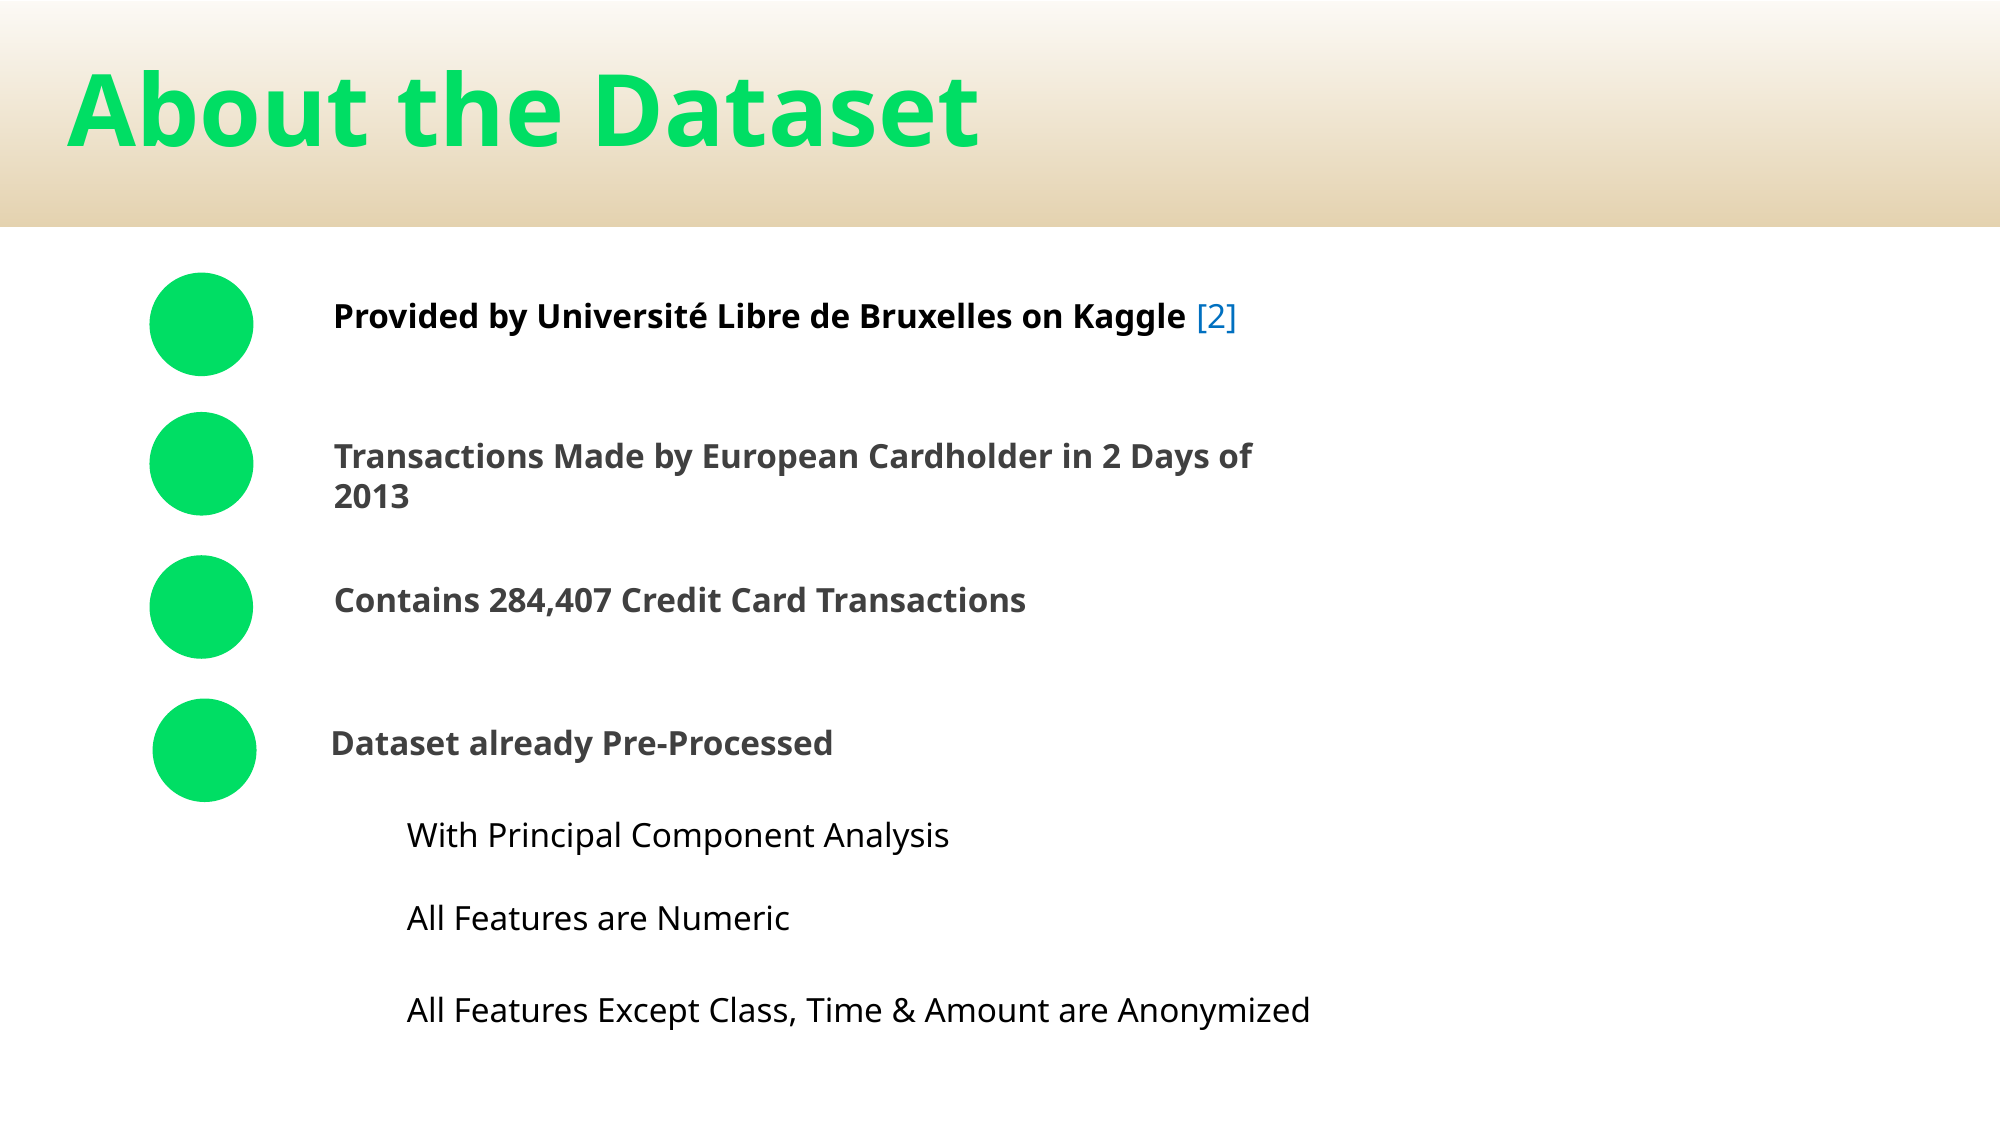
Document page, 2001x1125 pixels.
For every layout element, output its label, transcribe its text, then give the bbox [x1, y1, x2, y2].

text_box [152, 698, 1130, 803]
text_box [149, 272, 1254, 377]
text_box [149, 411, 1349, 516]
text_box All Features Except Class, Time & Amount are Anonymized [392, 981, 1395, 1037]
text_box With Principal Component Analysis [392, 806, 1395, 862]
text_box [149, 555, 1166, 659]
text_box All Features are Numeric [392, 890, 1395, 945]
title About the Dataset [0, 1, 2000, 227]
